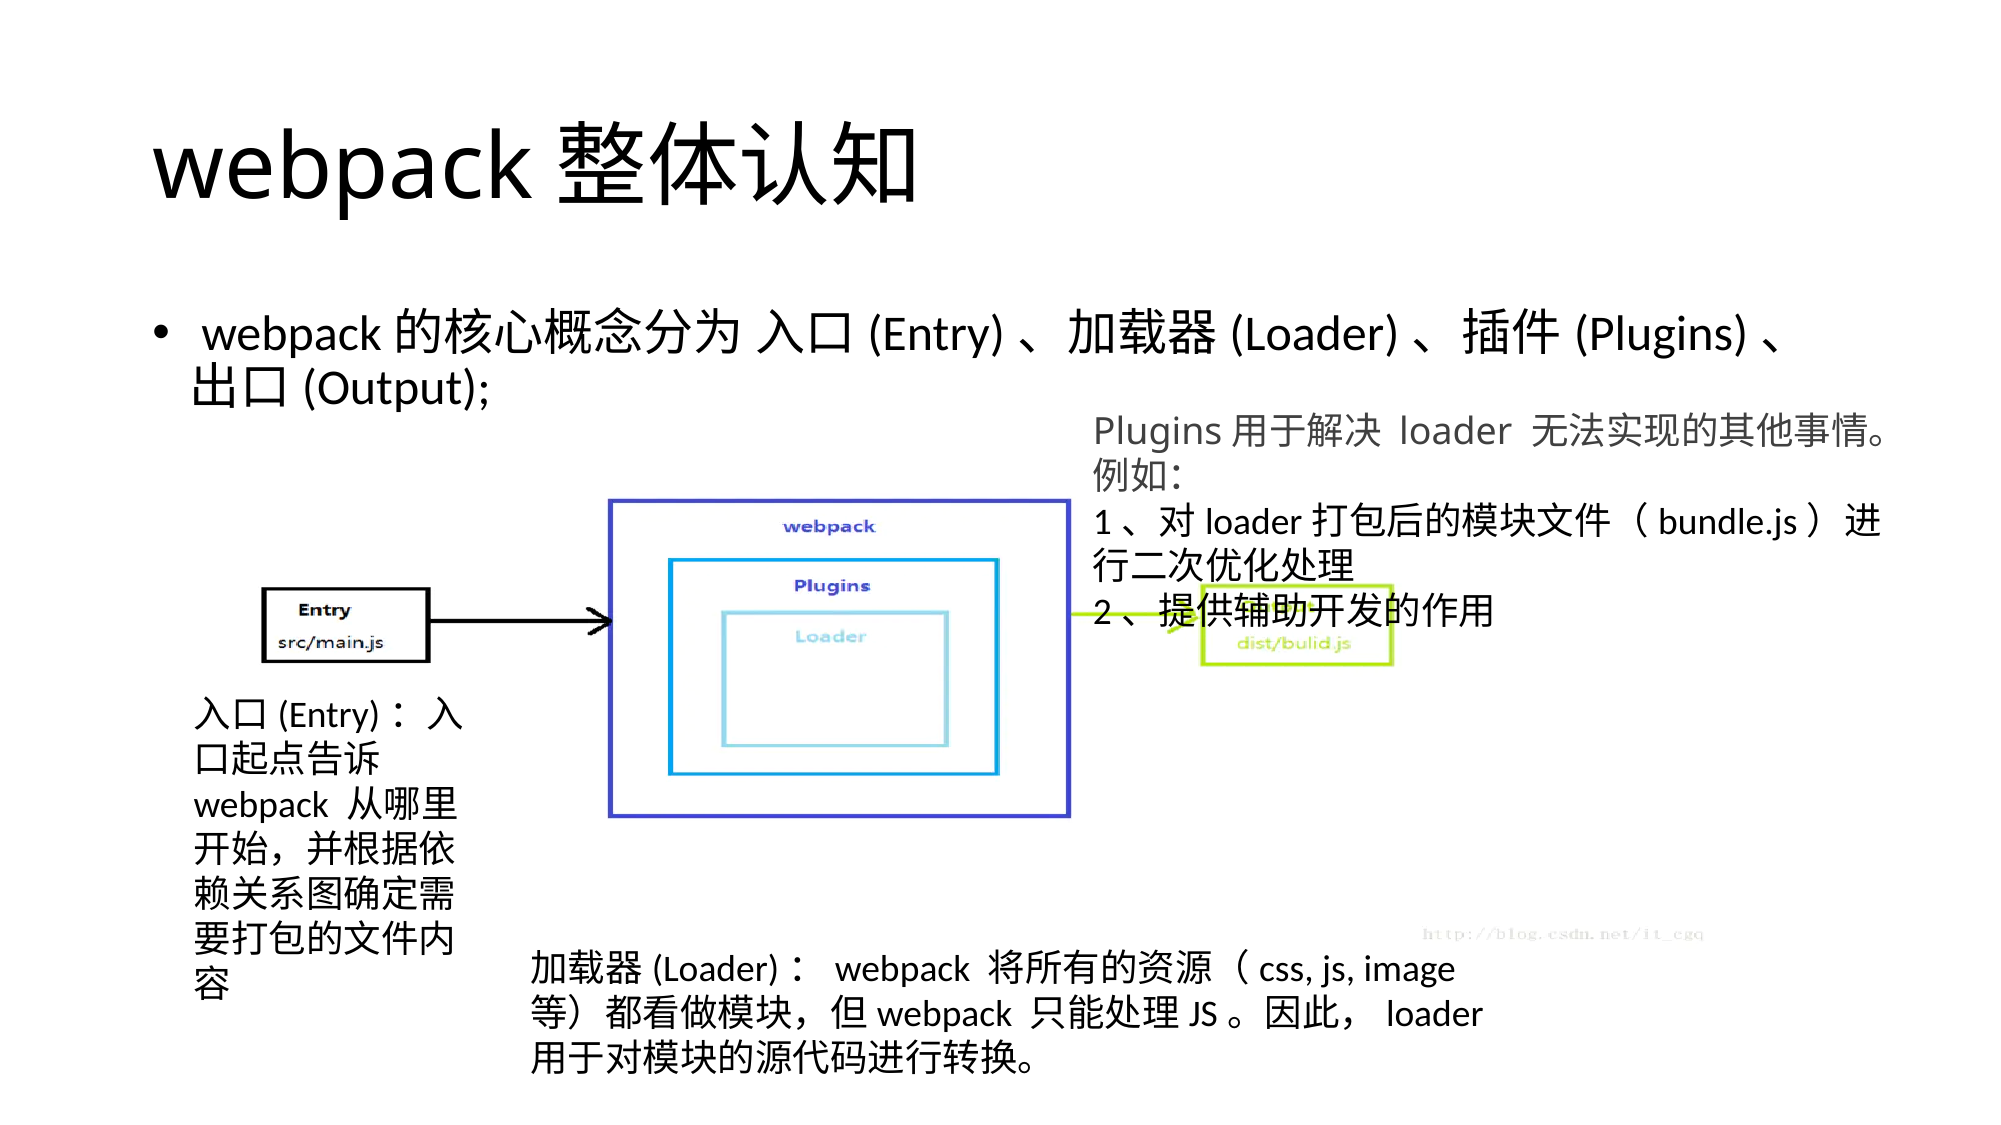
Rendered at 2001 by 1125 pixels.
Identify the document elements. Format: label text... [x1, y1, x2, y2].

text_box 入口(Entry)：入口起点告诉 webpack 从哪里开始，并根据依赖关系图确定需要打包的文件内容 [178, 682, 507, 1013]
text_box 加载器(Loader)：webpack 将所有的资源（css, js, image 等）都看做模块，但webpack 只能处理JS。因此，loader用于对模块的源代码进行转换。 [515, 949, 1516, 1086]
title webpack整体认知 [137, 59, 1863, 278]
list ​ webpack的核心概念分为 入口(Entry)、加载器(Loader)、插件(Plugins)、出口(Output); [137, 299, 1863, 1014]
text_box Plugins用于解决 loader 无法实现的其他事情。 例如： 1、对loader打包后的模块文件（bundle.js）进行二次优化处理 2、提供辅助开发的作用 [1717, 399, 1900, 639]
picture [244, 377, 1717, 949]
